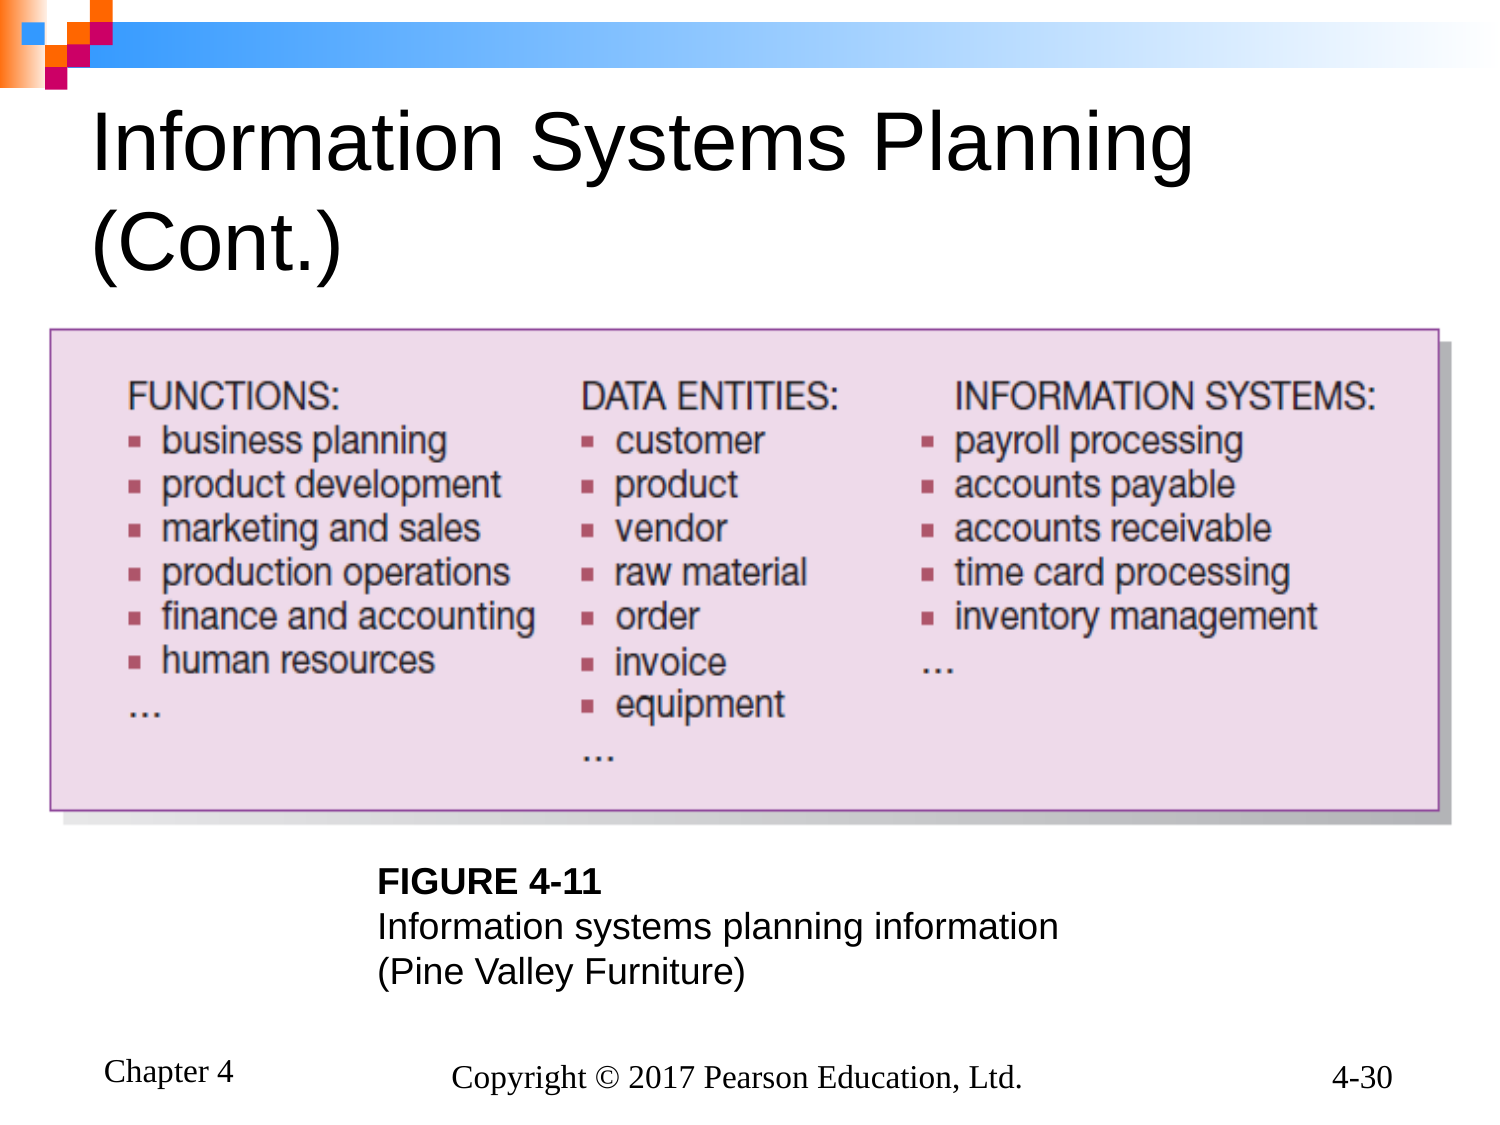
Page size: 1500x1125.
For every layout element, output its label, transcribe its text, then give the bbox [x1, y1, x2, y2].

picture [42, 318, 1458, 832]
text_box FIGURE 4-11 Information systems planning information (Pine Valley Furniture) [362, 849, 1113, 1000]
title Information Systems Planning (Cont.) [75, 75, 1425, 300]
